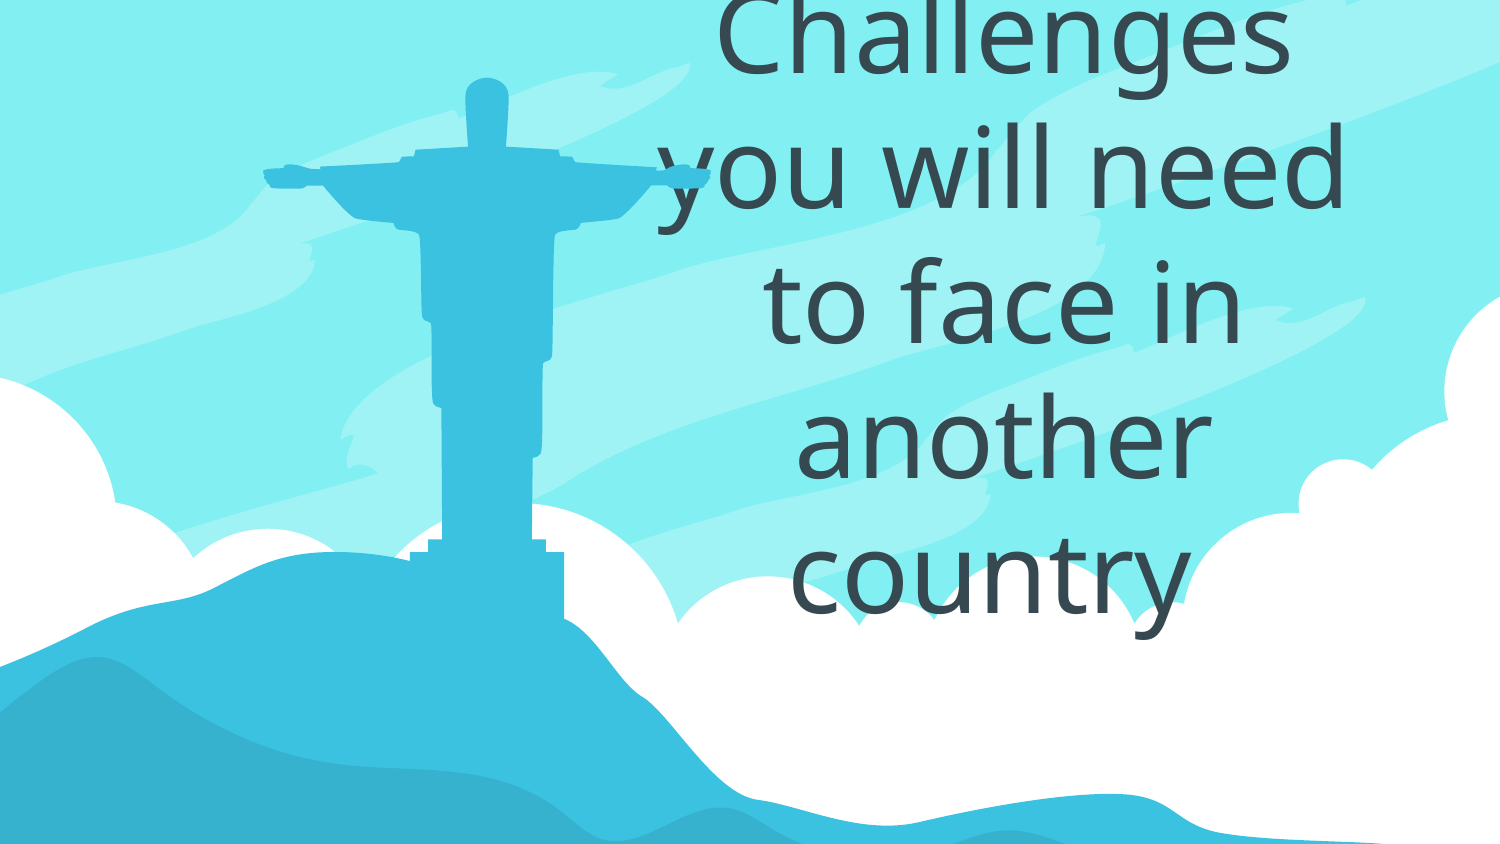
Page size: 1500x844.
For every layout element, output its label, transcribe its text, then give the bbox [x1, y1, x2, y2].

subtitle [804, 379, 1223, 590]
text_box [263, 77, 711, 635]
title Challenges you will need to face in another country [639, 107, 1369, 651]
